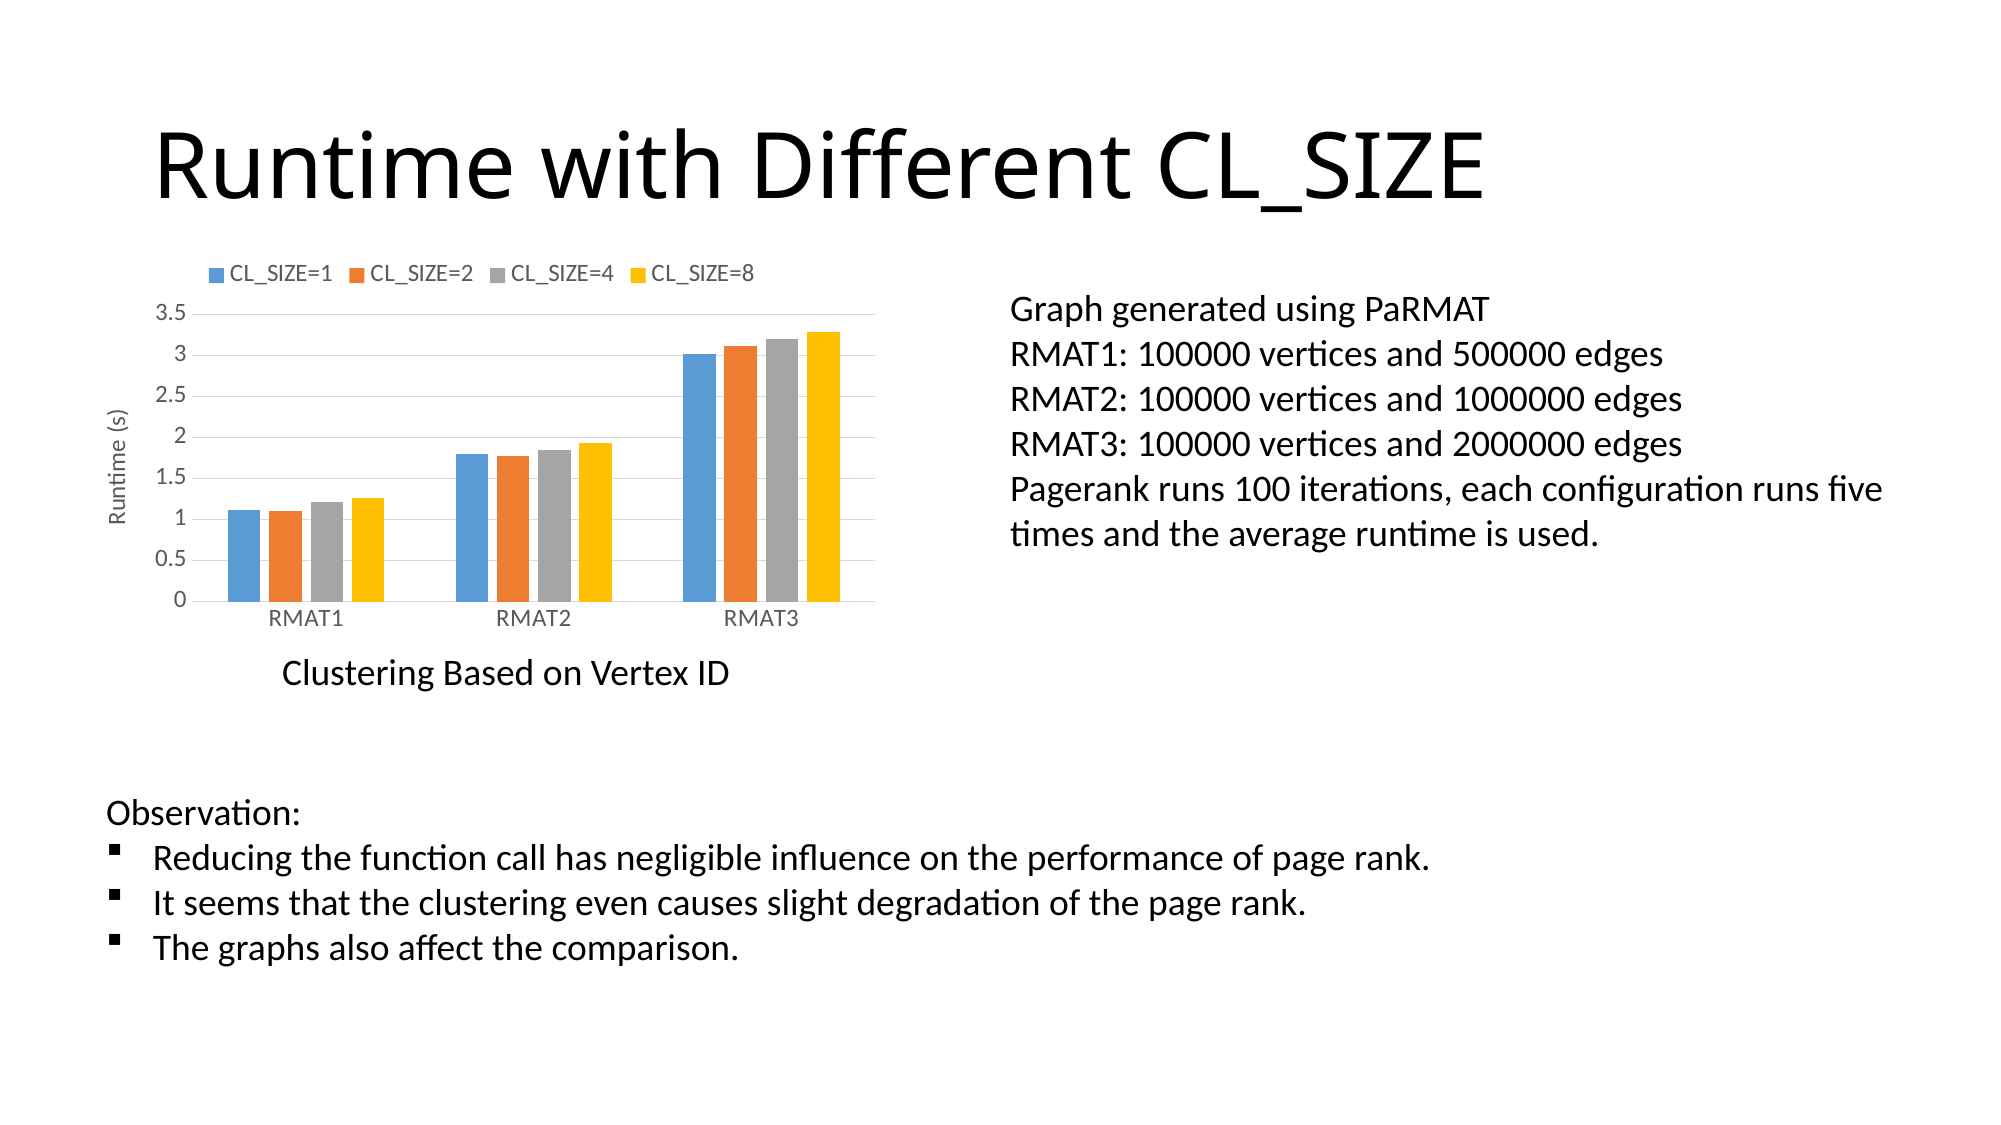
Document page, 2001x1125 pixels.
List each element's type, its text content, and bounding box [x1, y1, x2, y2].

chart [71, 246, 892, 641]
text_box Graph generated using PaRMAT RMAT1: 100000 vertices and 500000 edges RMAT2: 100000 vertices and 1000000 edges RMAT3: 100000 vertices and 2000000 edges Pagerank runs 100 iterations, each configuration runs five times and the average runtime is used. [995, 276, 1908, 561]
text_box Clustering Based on Vertex ID [267, 641, 746, 701]
title Runtime with Different CL_SIZE [137, 59, 1863, 278]
text_box Observation: Reducing the function call has negligible influence on the performance of page rank. It seems that the clustering even causes slight degradation of the page rank. The graphs also affect the comparison. [91, 780, 1456, 975]
